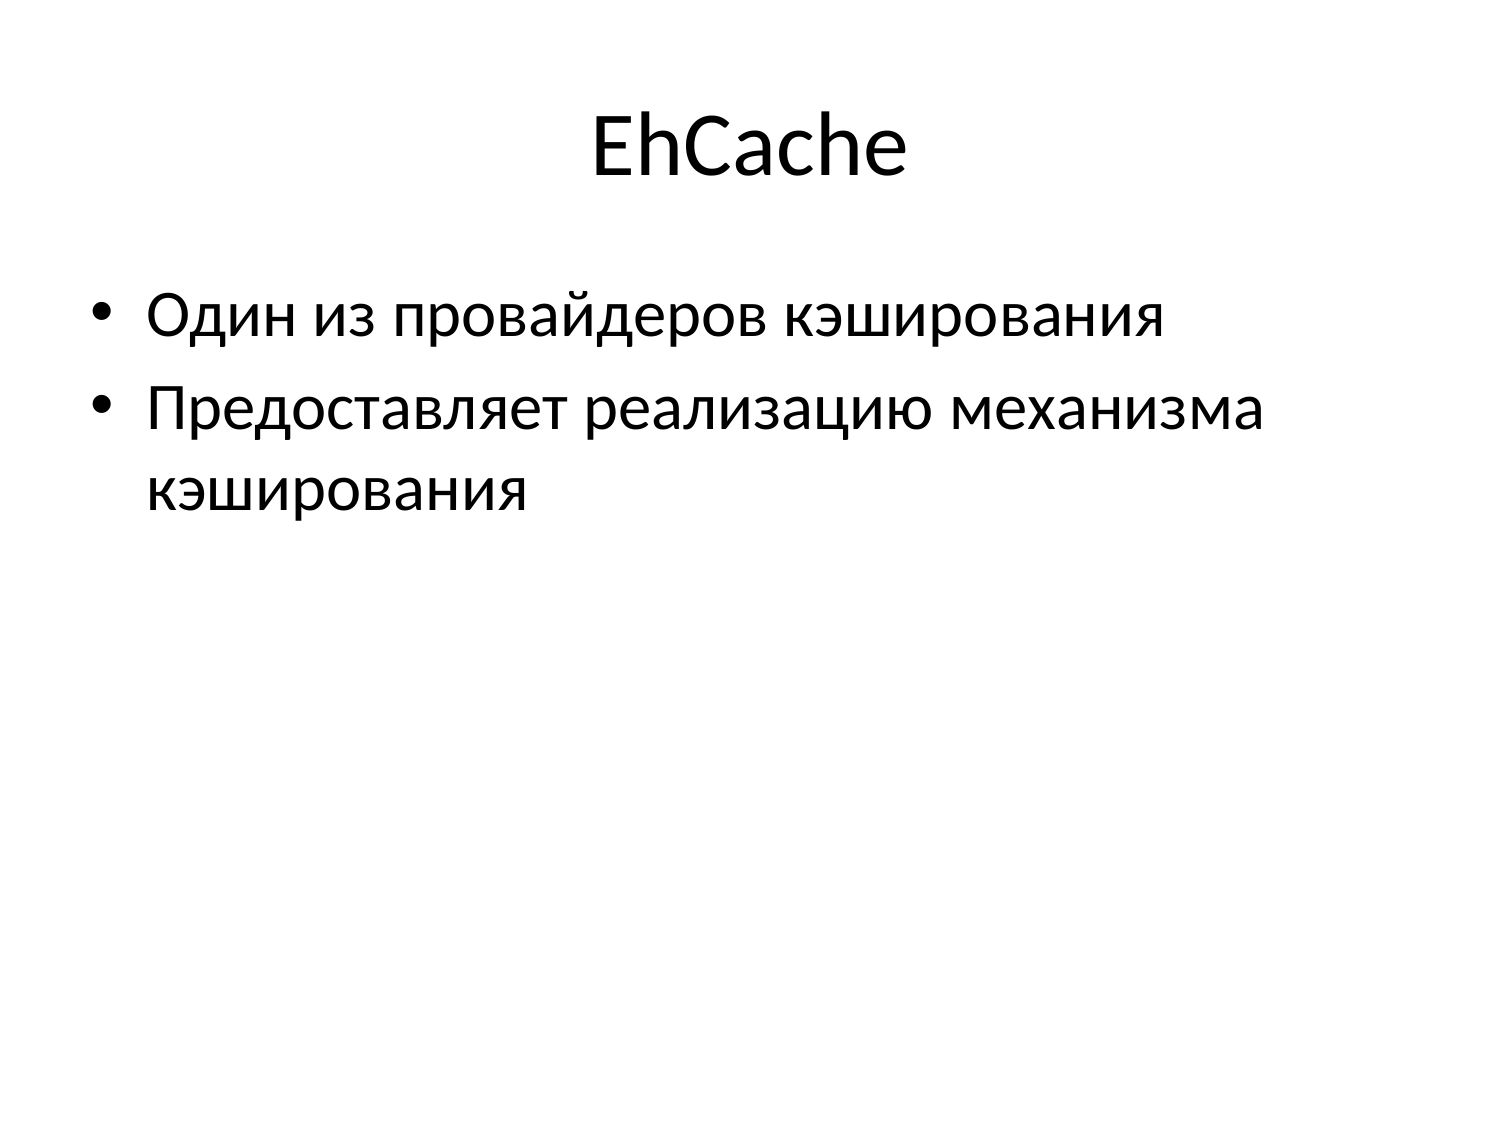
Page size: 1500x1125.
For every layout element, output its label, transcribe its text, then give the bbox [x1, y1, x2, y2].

title EhCache [75, 45, 1425, 233]
list Один из провайдеров кэширования Предоставляет реализацию механизма кэширования [75, 262, 1425, 1005]
